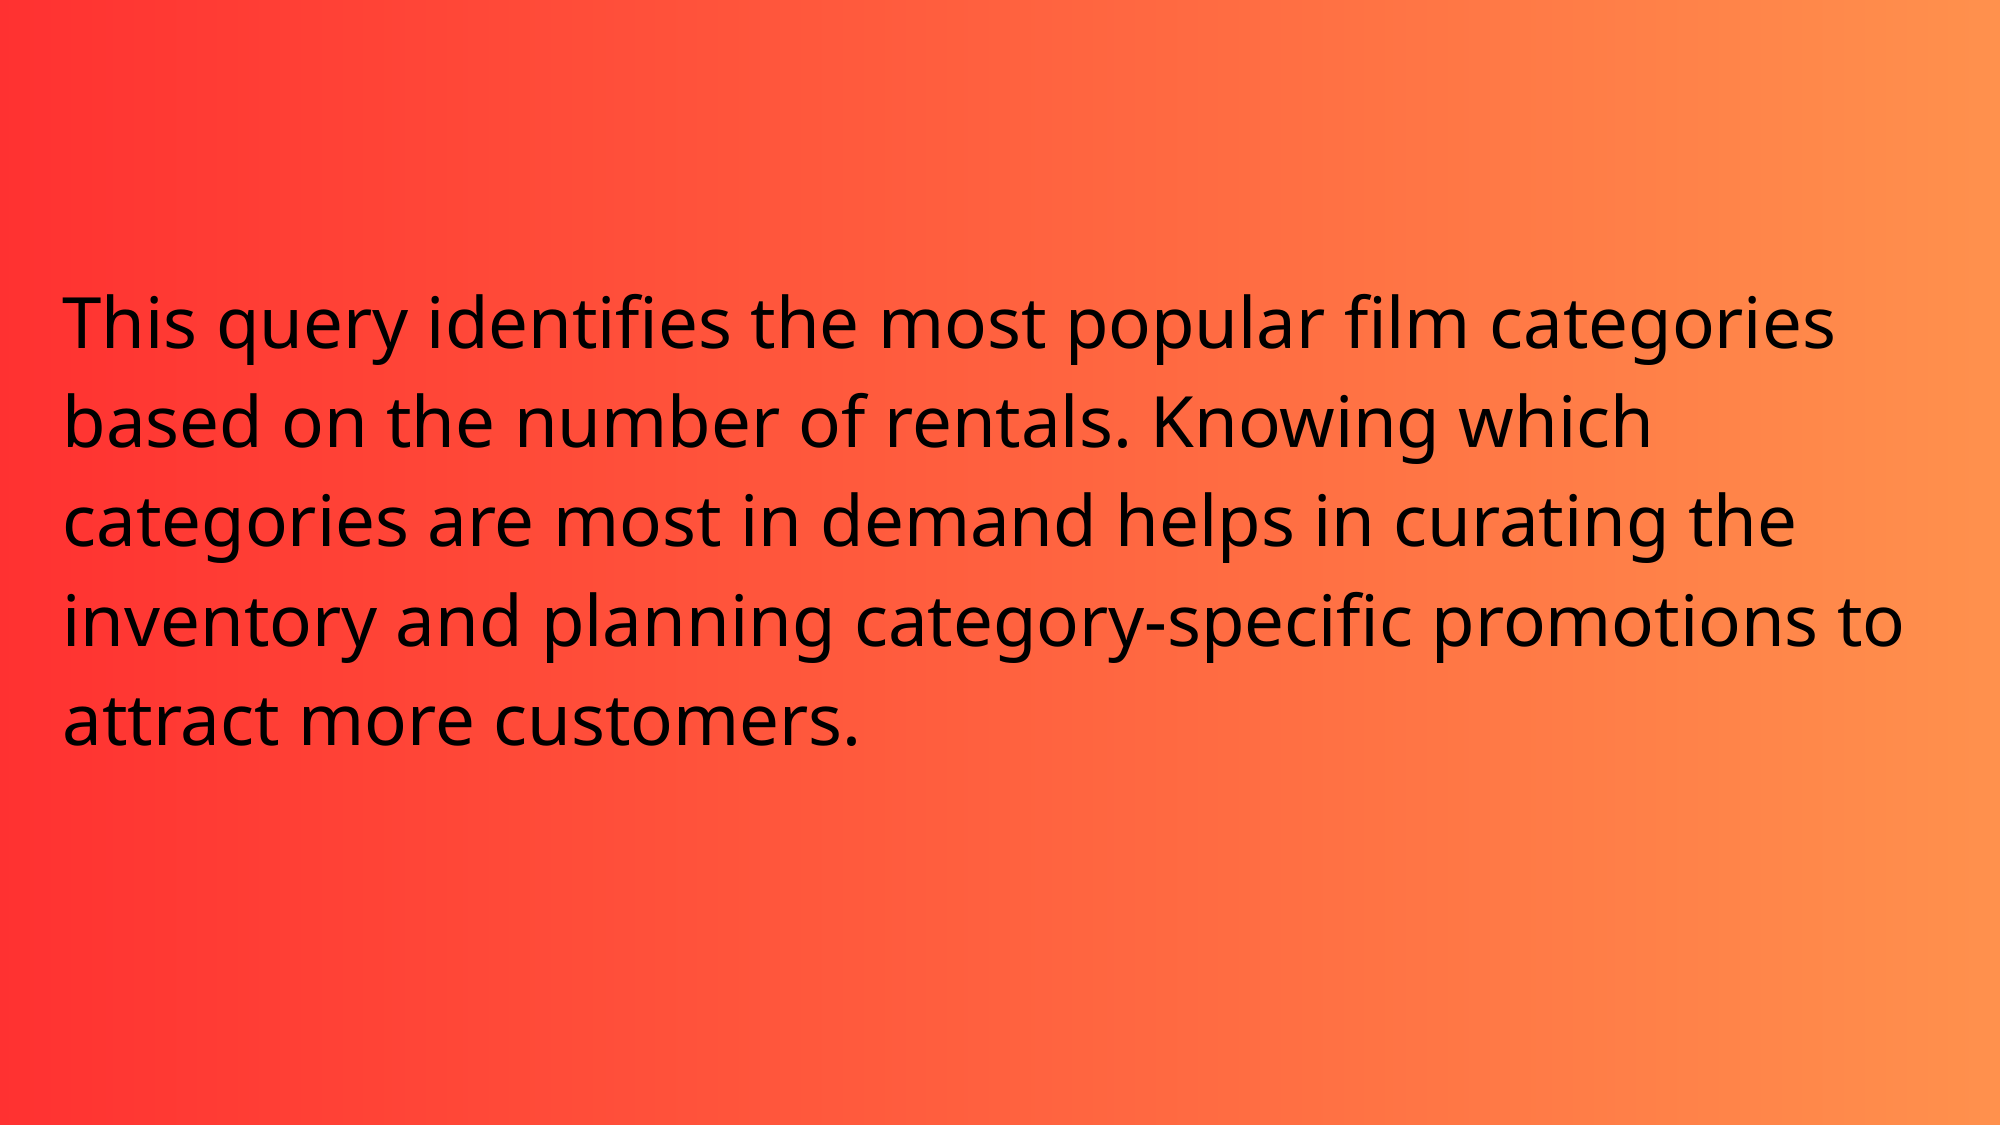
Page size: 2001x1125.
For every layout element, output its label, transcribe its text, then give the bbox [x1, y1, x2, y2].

text_box This query identifies the most popular film categories based on the number of rentals. Knowing which categories are most in demand helps in curating the inventory and planning category-specific promotions to attract more customers. [62, 263, 1973, 760]
